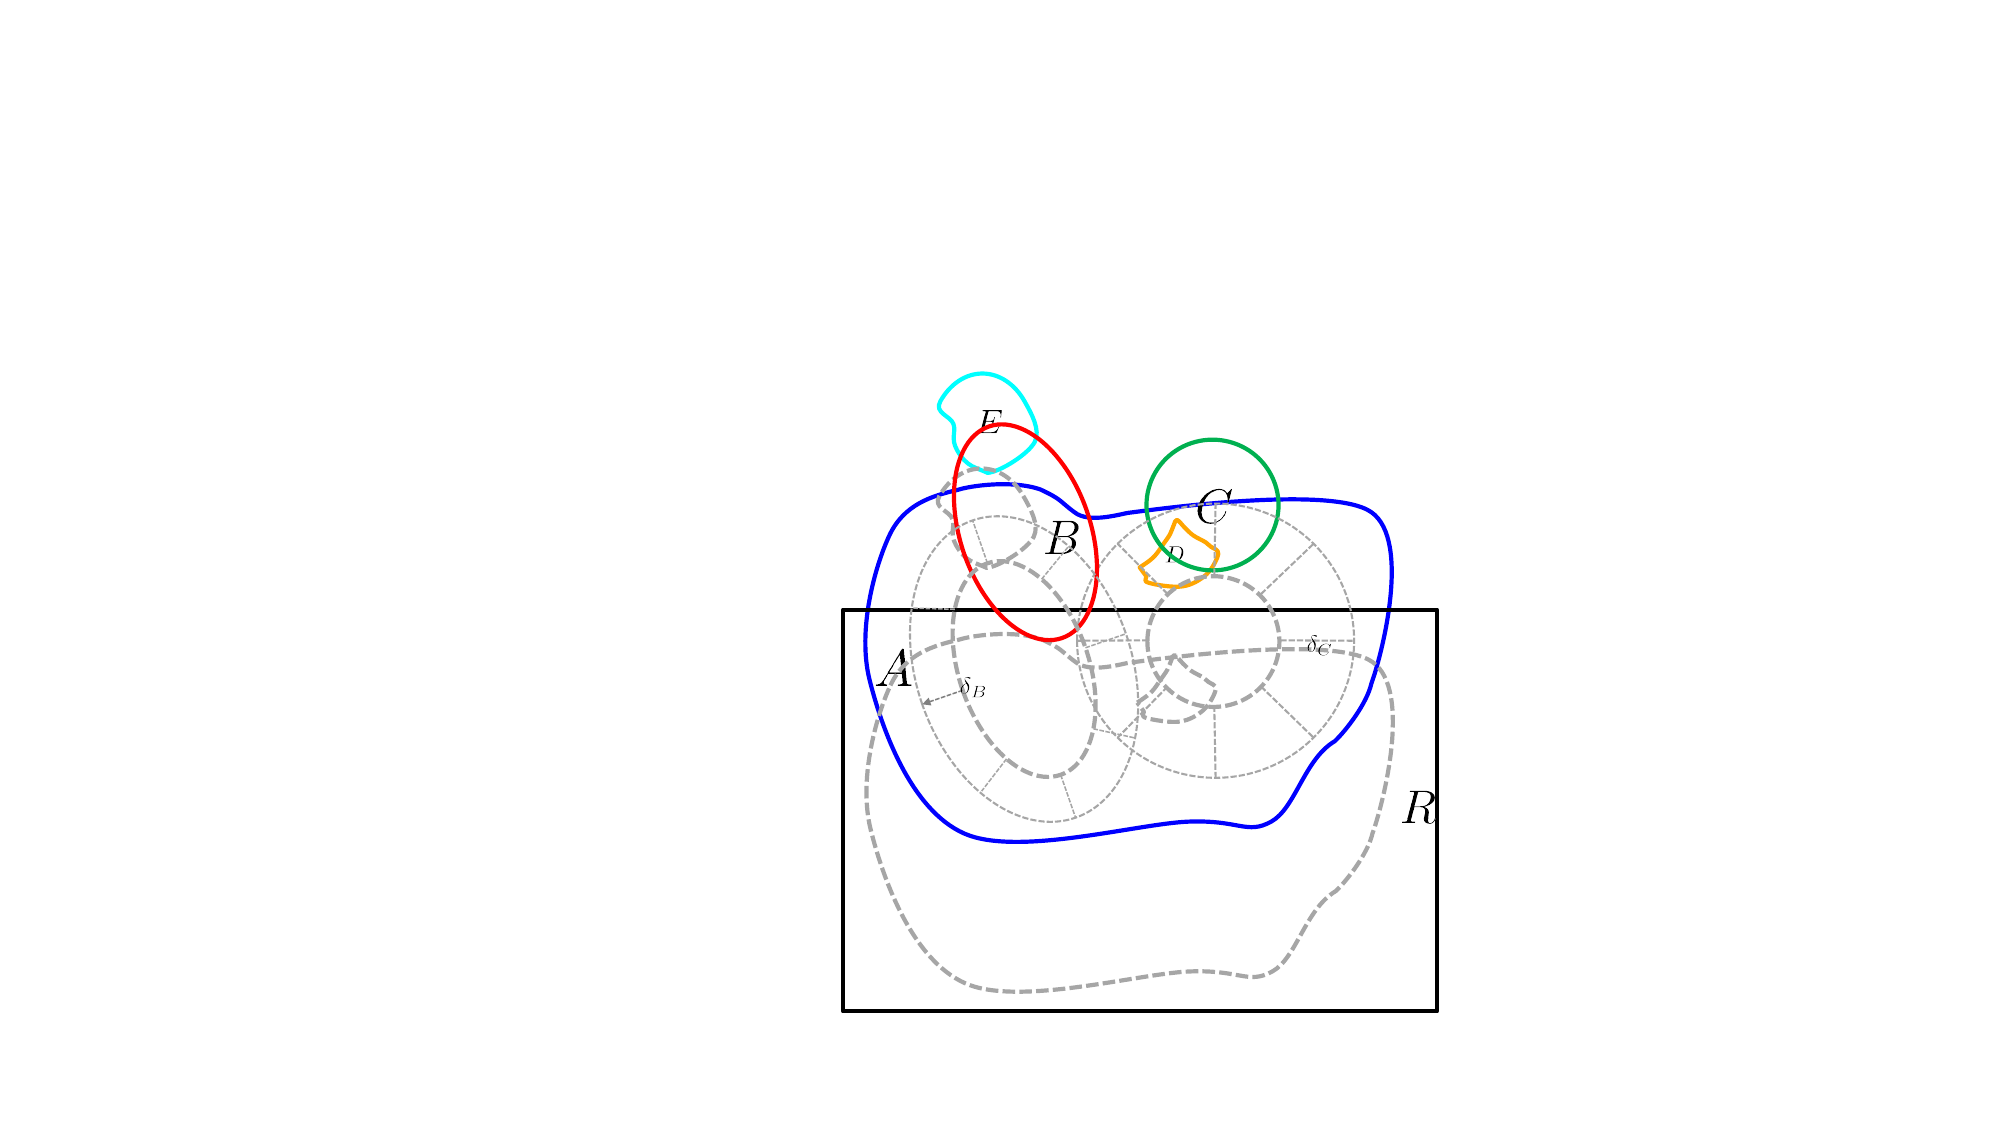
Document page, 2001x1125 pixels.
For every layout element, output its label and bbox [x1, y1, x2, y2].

text_box [867, 507, 912, 608]
text_box [917, 374, 1134, 512]
text_box [1144, 437, 1281, 501]
text_box [914, 511, 1133, 827]
picture [1401, 786, 1439, 824]
text_box [841, 608, 1439, 1013]
picture [1306, 633, 1334, 658]
picture [960, 675, 985, 700]
text_box [1359, 505, 1393, 608]
text_box [865, 655, 1394, 993]
text_box [1137, 503, 1355, 779]
picture [1196, 485, 1235, 503]
picture [869, 644, 912, 687]
